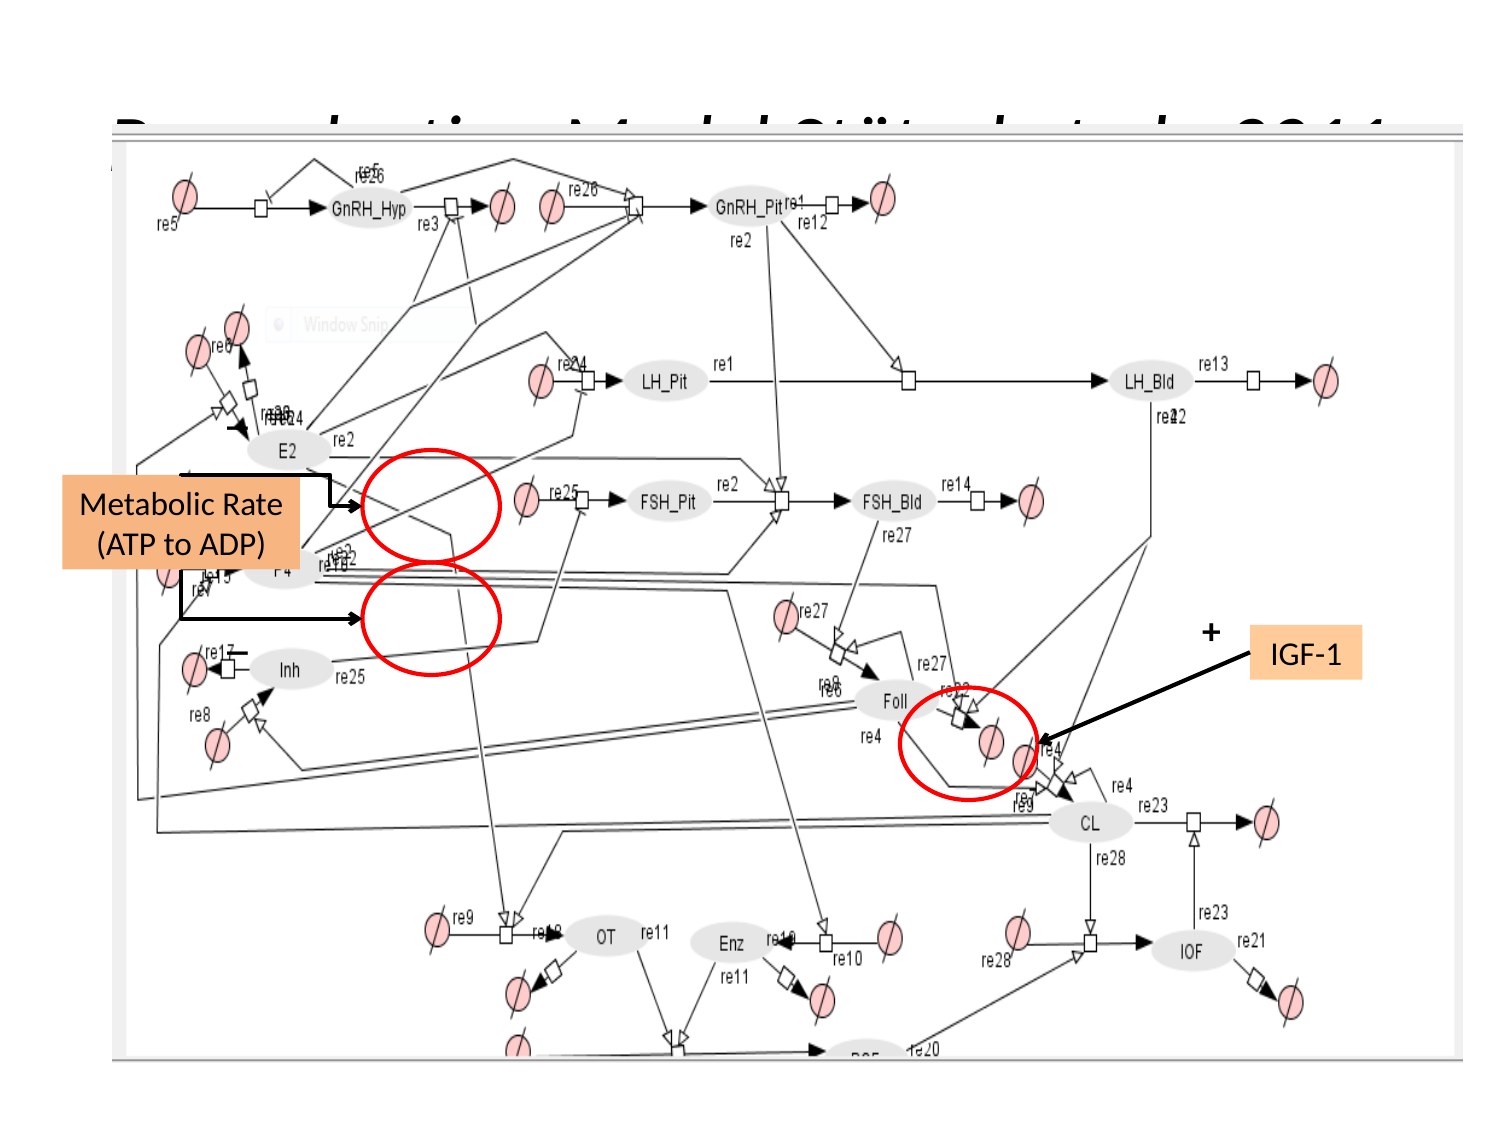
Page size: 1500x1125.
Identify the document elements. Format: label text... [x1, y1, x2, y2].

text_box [255, 399, 288, 502]
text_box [247, 503, 296, 686]
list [112, 124, 1463, 1063]
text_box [1037, 652, 1251, 745]
title Reproduction Model Stötzel et al., 2011 [75, 45, 1425, 233]
text_box Metabolic Rate (ATP to ADP) [62, 474, 107, 570]
